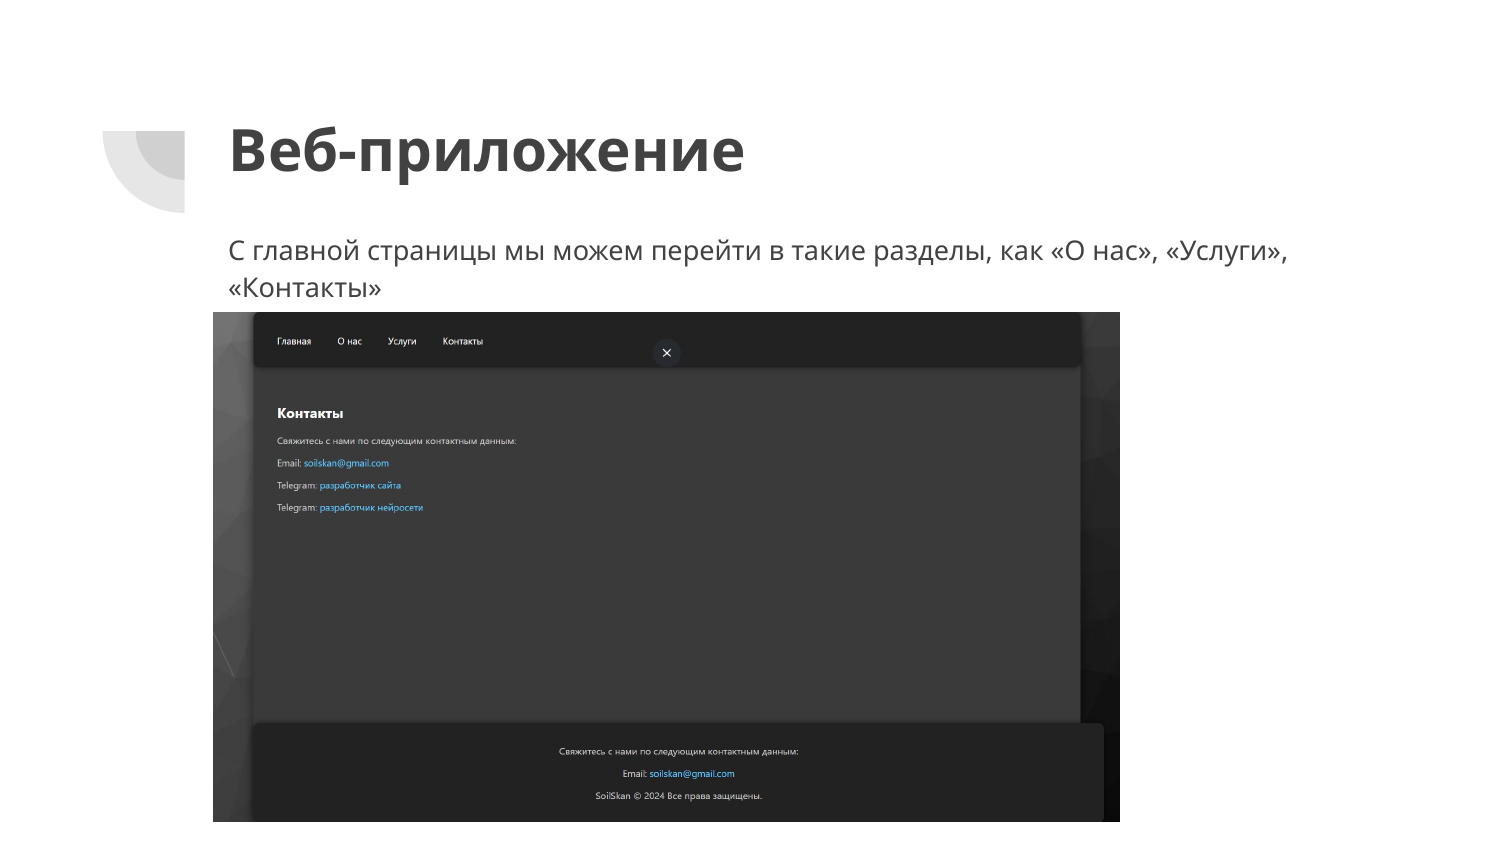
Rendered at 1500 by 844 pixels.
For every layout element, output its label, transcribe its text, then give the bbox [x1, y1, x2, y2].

title Веб-приложение [213, 98, 1368, 263]
picture [213, 312, 1120, 822]
list С главной страницы мы можем перейти в такие разделы, как «О нас», «Услуги», «Контакты» [189, 213, 1343, 631]
